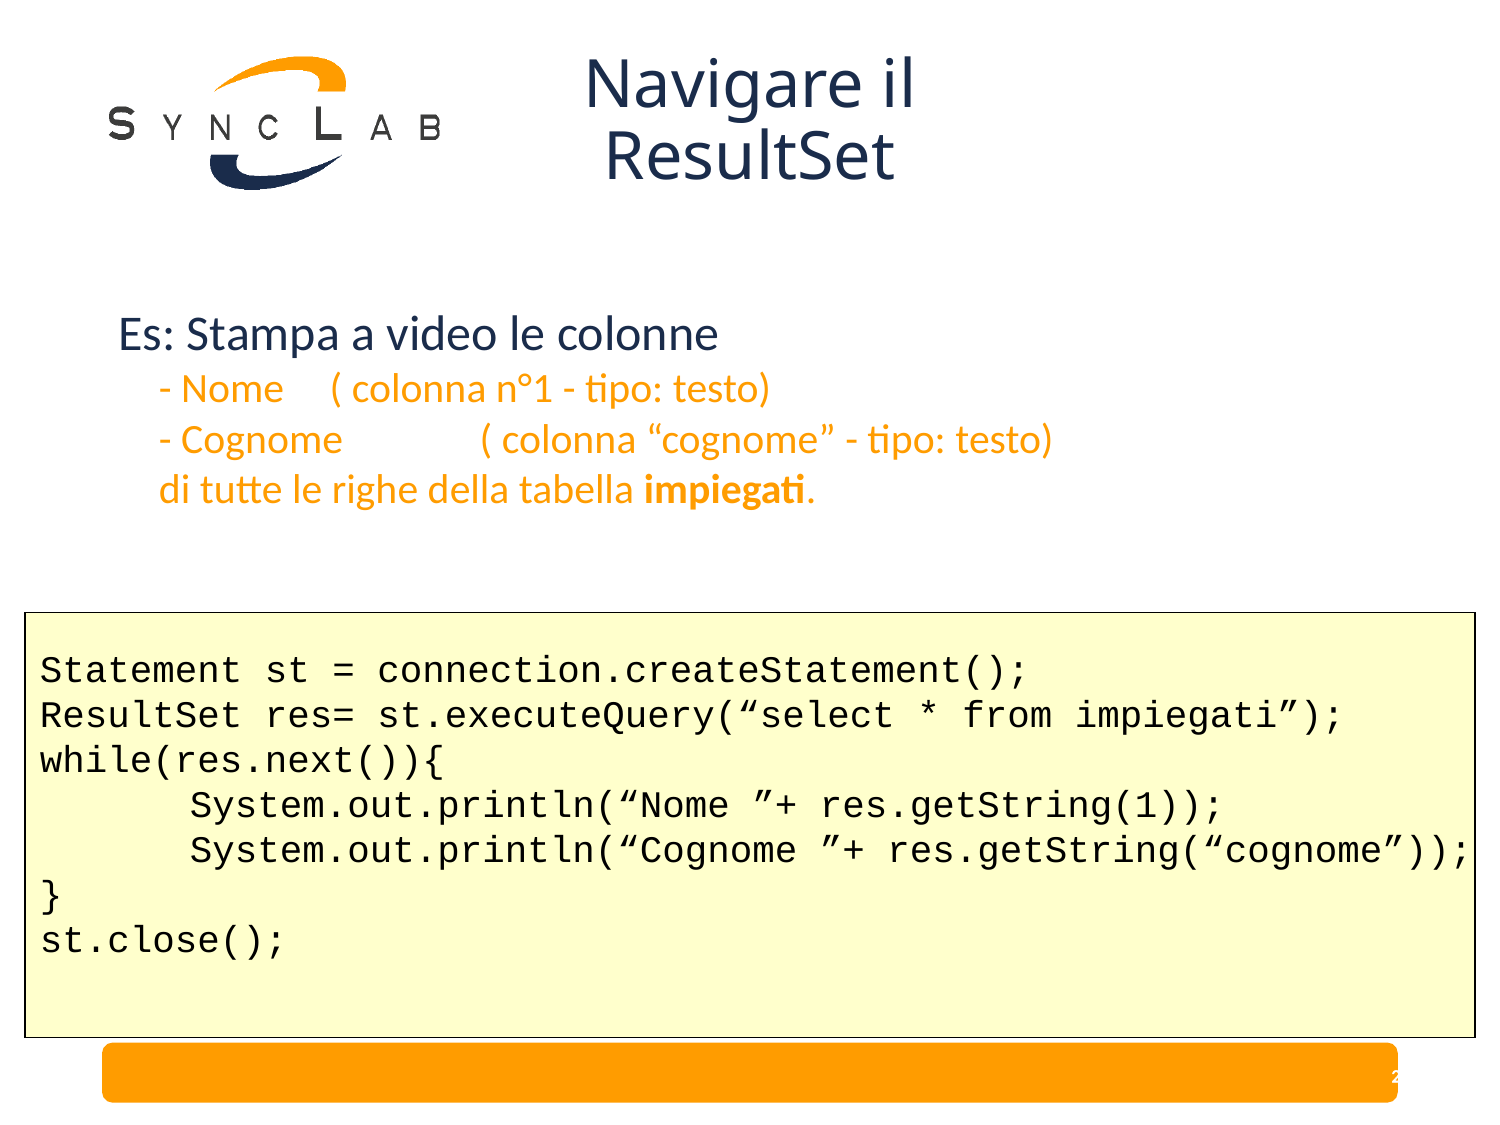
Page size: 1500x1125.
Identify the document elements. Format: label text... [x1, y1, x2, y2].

title Navigare il ResultSet [459, 17, 1041, 227]
list Es: Stampa a video le colonne - Nome ( colonna n°1 - tipo: testo) - Cognome ( colonna “cognome” - tipo: testo) di tutte le righe della tabella impiegati. [103, 299, 1397, 612]
slide_number 27 [1112, 1038, 1425, 1113]
text_box Statement st = connection.createStatement(); ResultSet res= st.executeQuery(“select * from impiegati”); while(res.next()){ System.out.println(“Nome ”+ res.getString(1)); System.out.println(“Cognome ”+ res.getString(“cognome”)); } st.close(); [24, 612, 1475, 1038]
picture [103, 52, 445, 193]
